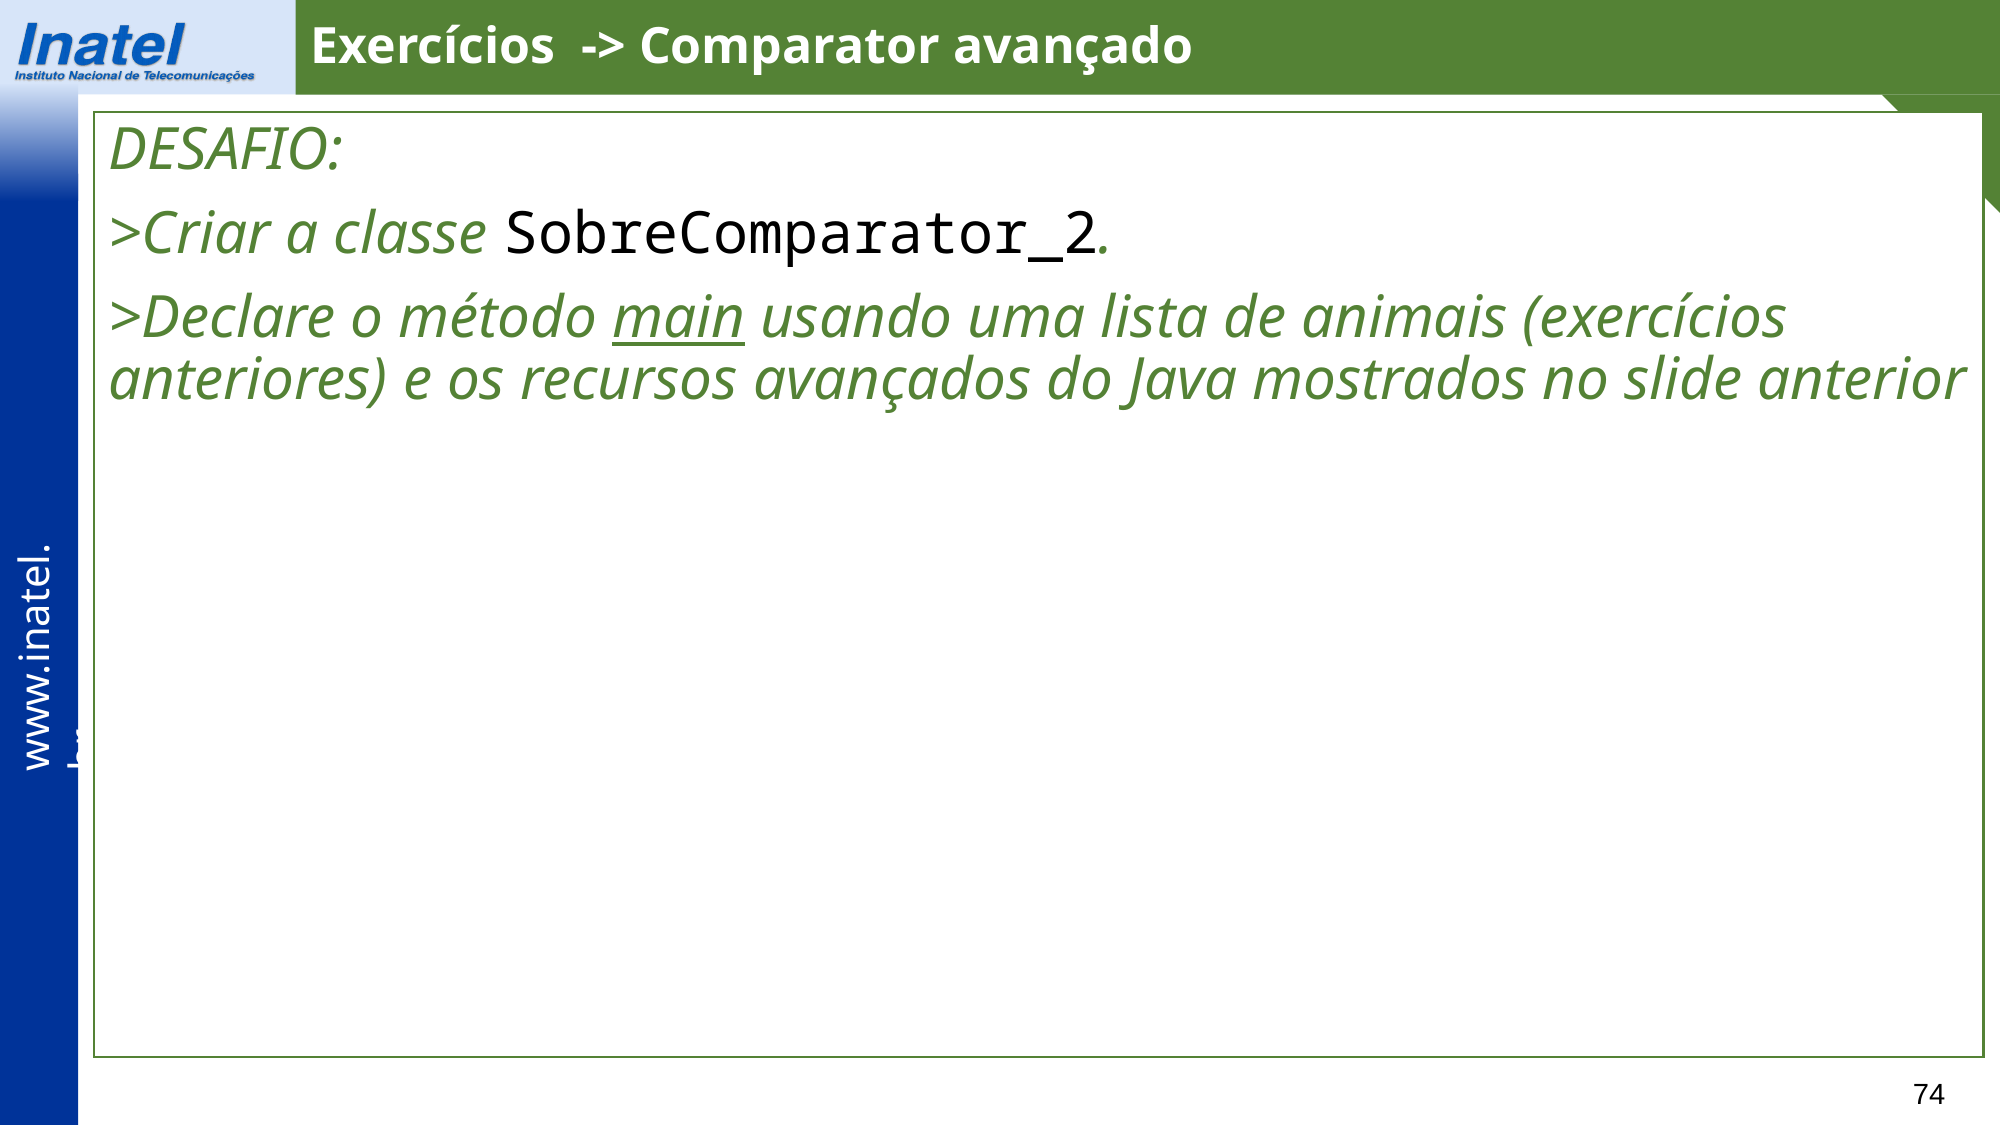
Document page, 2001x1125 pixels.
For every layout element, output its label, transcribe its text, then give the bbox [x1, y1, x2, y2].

text_box Exercícios -> Comparator avançado [295, 0, 2000, 96]
text_box [1879, 93, 2000, 215]
picture [12, 20, 258, 85]
text_box DESAFIO: >Criar a classe SobreComparator_2. >Declare o método main usando uma lista de animais (exercícios anteriores) e os recursos avançados do Java mostrados no slide anterior [93, 111, 1985, 1058]
